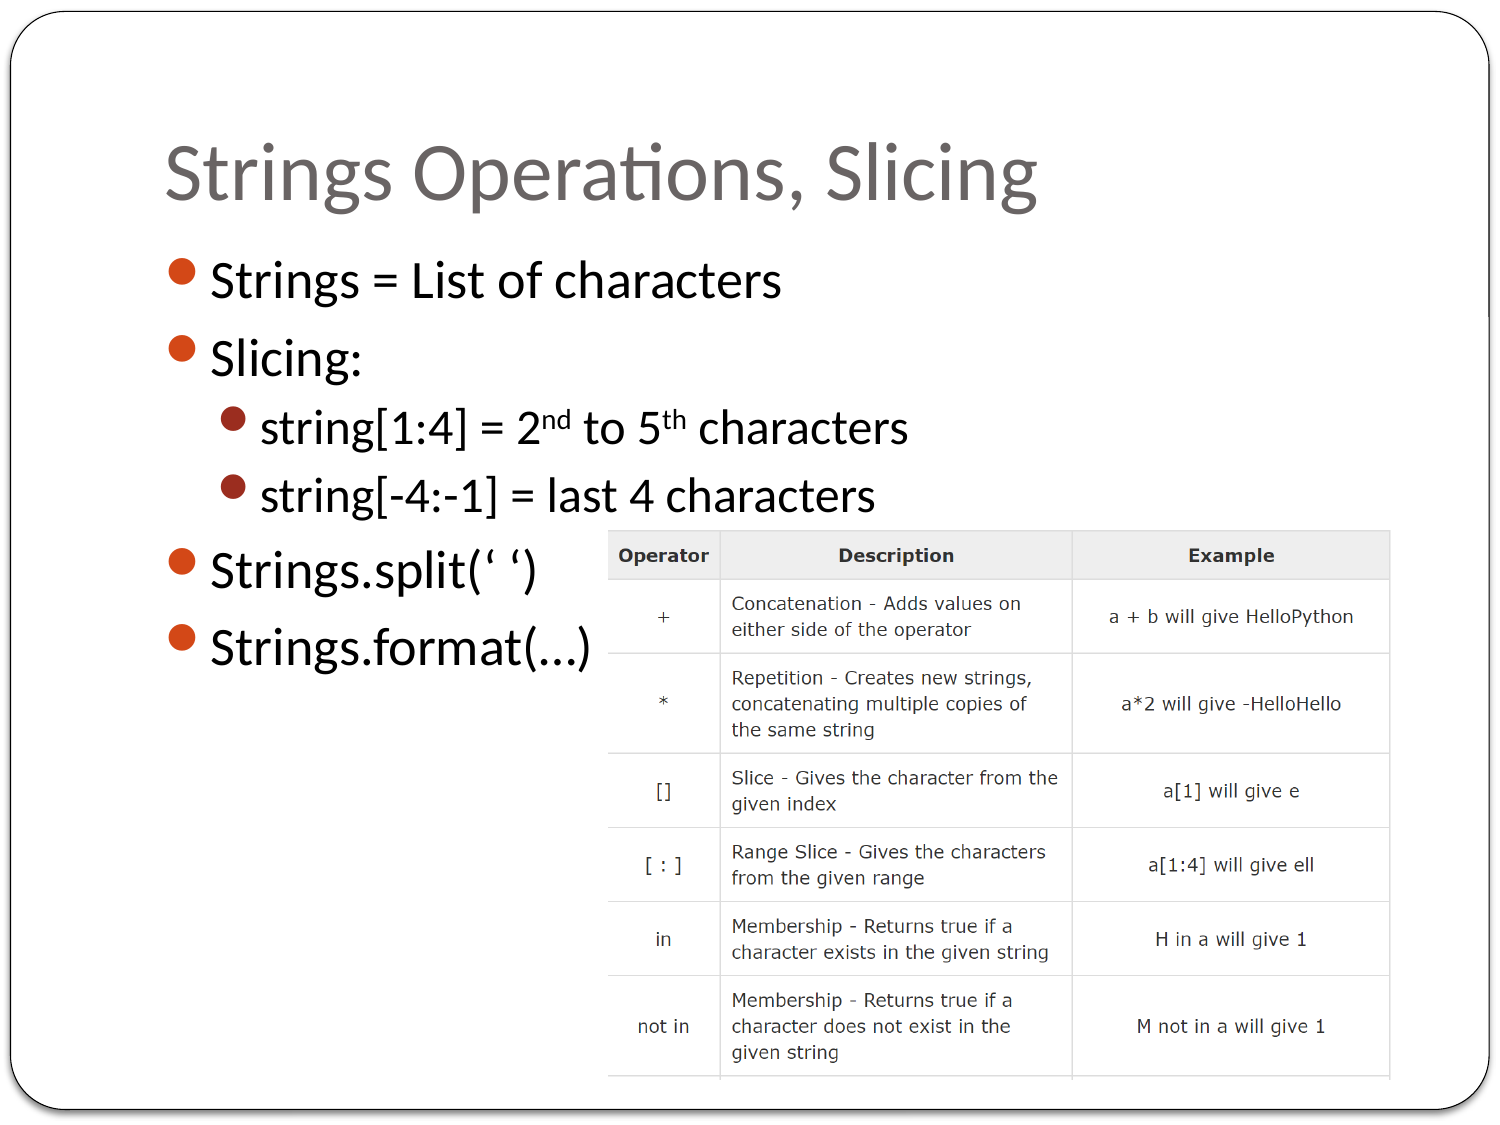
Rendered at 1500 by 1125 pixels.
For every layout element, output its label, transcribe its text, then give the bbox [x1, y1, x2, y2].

picture [607, 528, 1394, 1081]
list Strings = List of characters Slicing: string[1:4] = 2nd to 5th characters string[-4:-1] = last 4 characters Strings.split(‘ ‘) Strings.format(…) [150, 237, 1425, 988]
title Strings Operations, Slicing [150, 45, 1425, 233]
